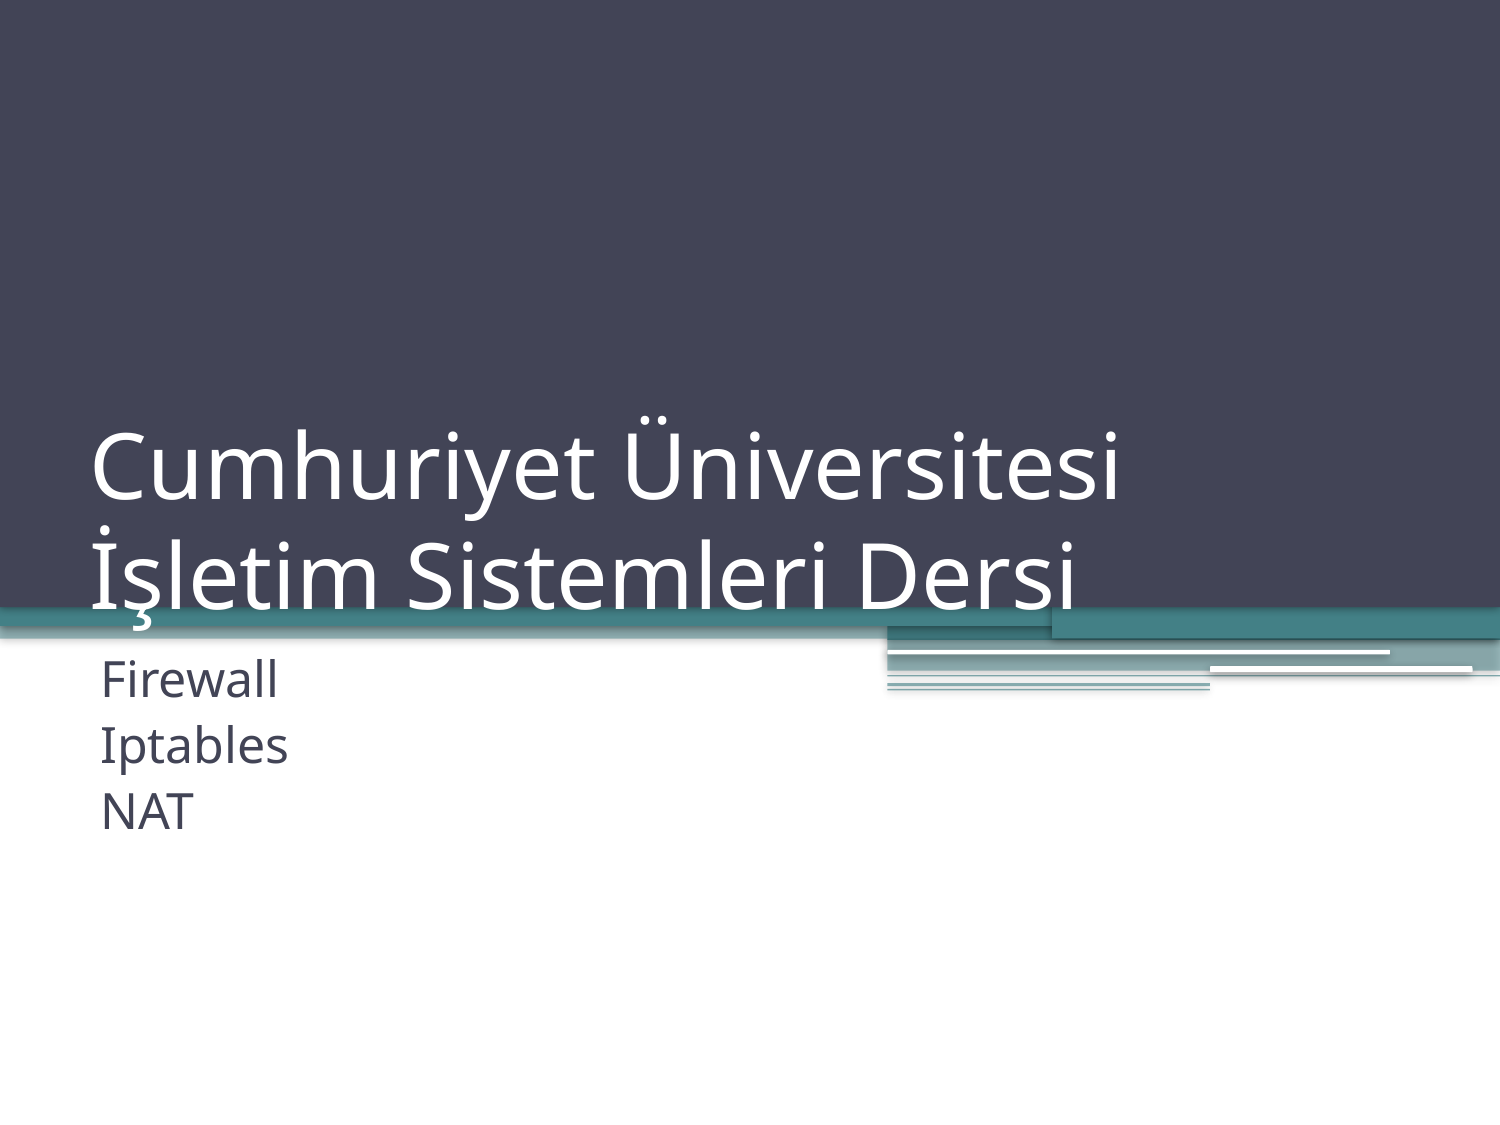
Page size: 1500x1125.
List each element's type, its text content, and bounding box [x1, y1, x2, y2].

title Cumhuriyet Üniversitesi İşletim Sistemleri Dersi [75, 394, 1463, 636]
subtitle Firewall Iptables NAT [75, 639, 888, 928]
